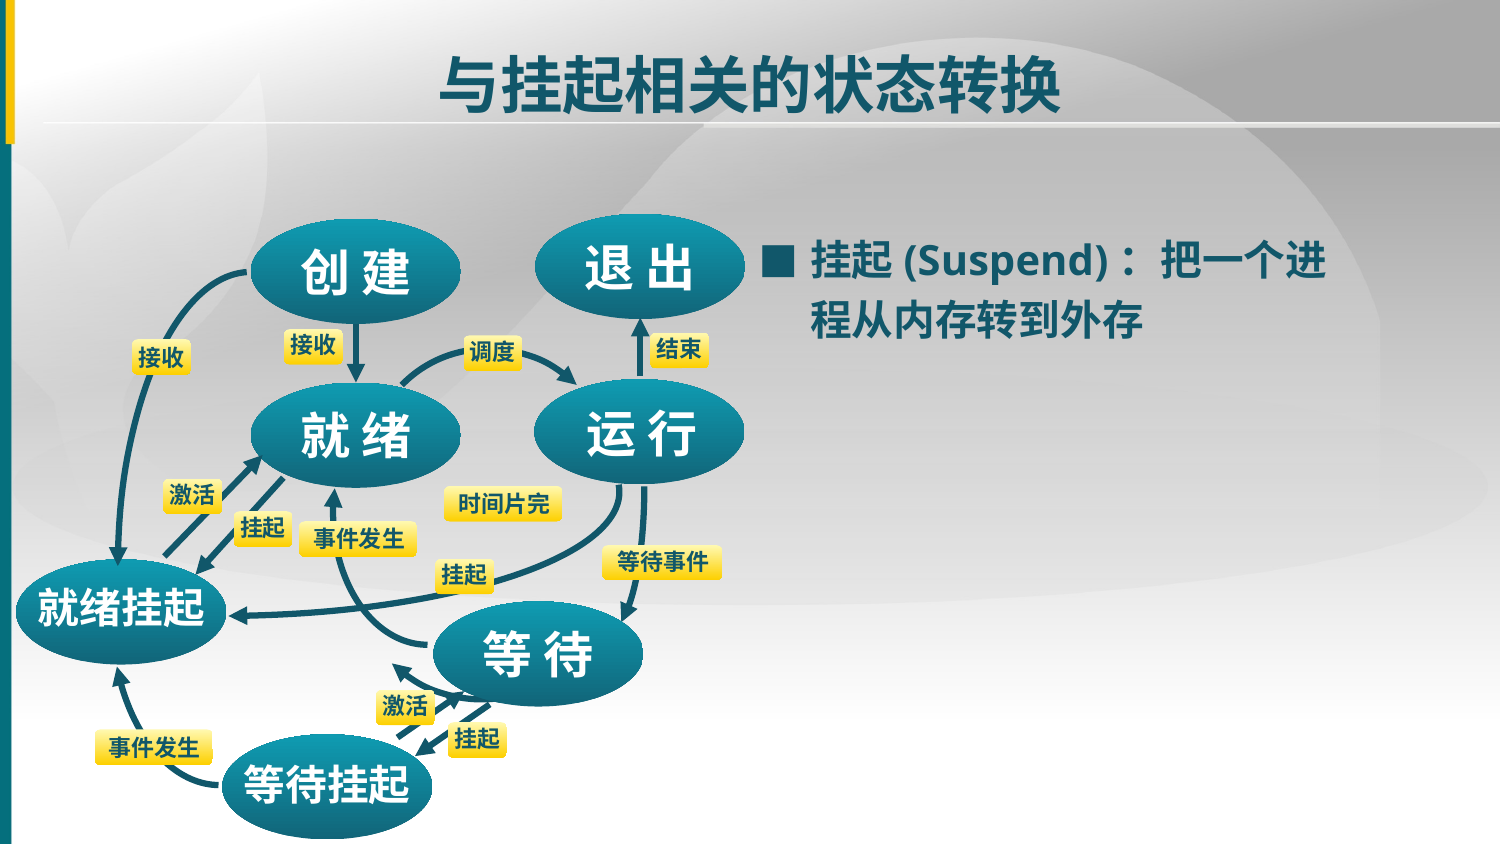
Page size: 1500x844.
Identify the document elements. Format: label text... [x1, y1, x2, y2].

picture [0, 0, 1500, 844]
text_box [743, 215, 1378, 289]
text_box 与挂起相关的状态转换 [112, 14, 1388, 153]
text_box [0, 213, 746, 844]
